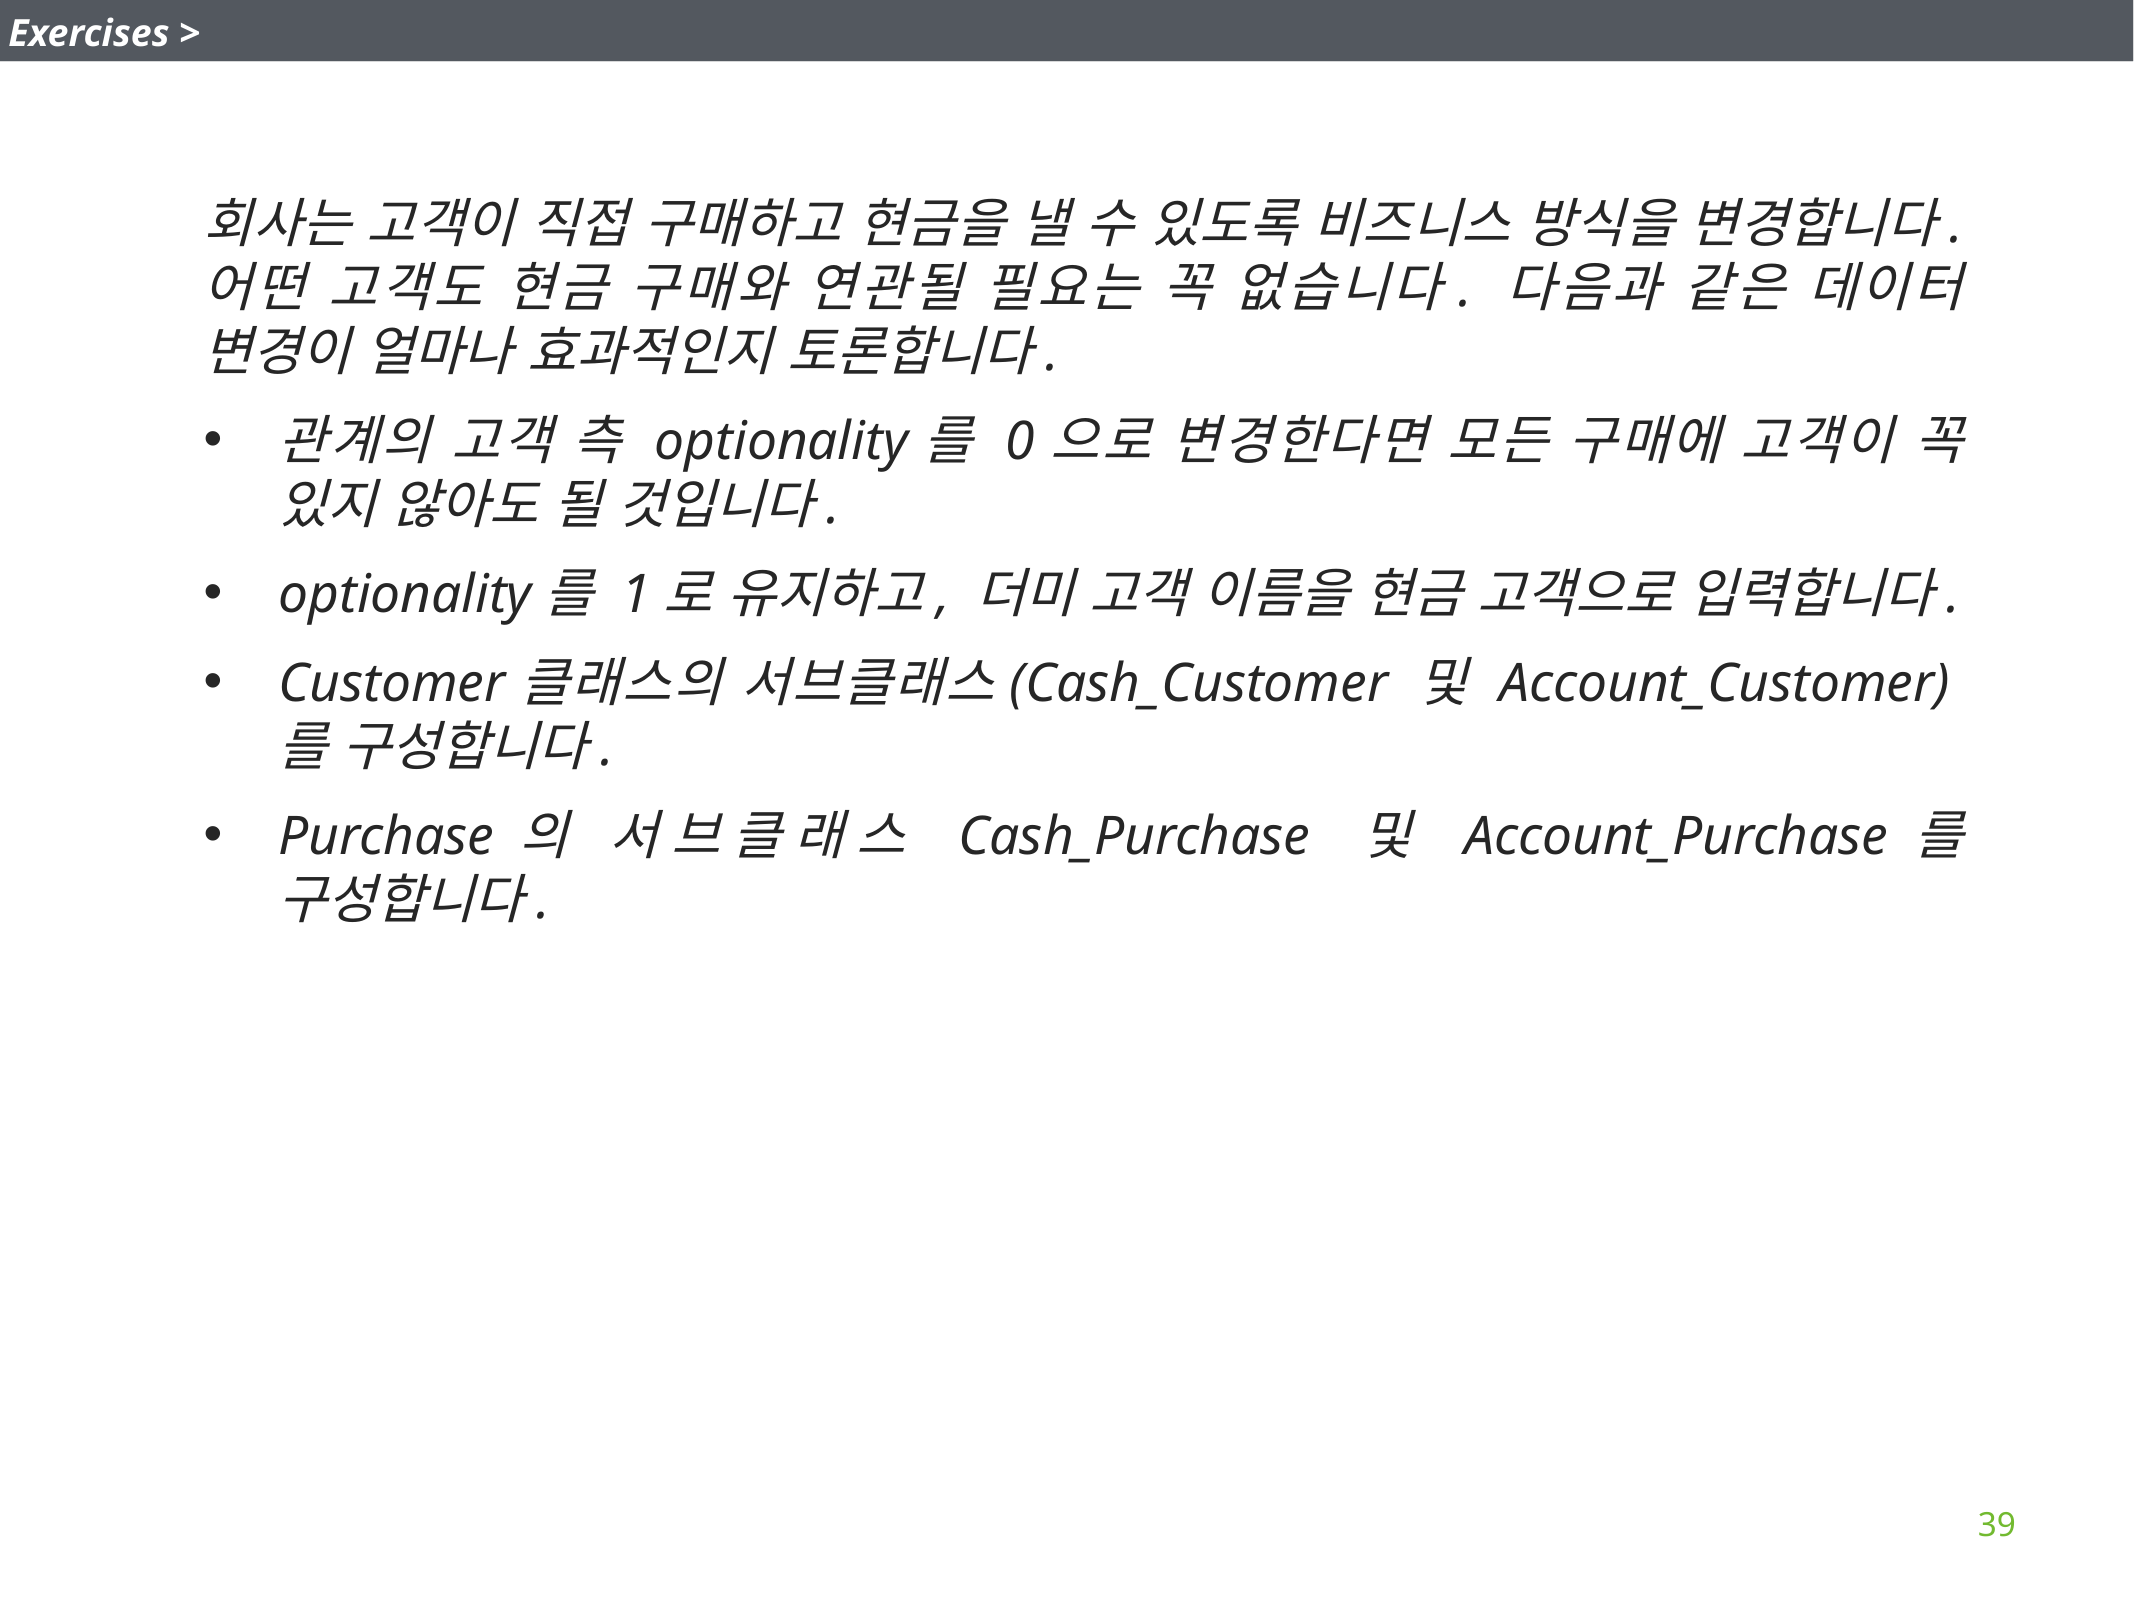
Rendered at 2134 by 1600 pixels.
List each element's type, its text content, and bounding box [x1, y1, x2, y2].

slide_number 39 [1918, 1493, 2028, 1558]
list 회사는 고객이 직접 구매하고 현금을 낼 수 있도록 비즈니스 방식을 변경합니다. 어떤 고객도 현금 구매와 연관될 필요는 꼭 없습니다. 다음과 같은 데이터 변경이 얼마나 효과적인지 토론합니다. 관계의 고객 측 optionality를 0으로 변경한다면 모든 구매에 고객이 꼭 있지 않아도 될 것입니다. optionality를 1로 유지하고, 더미 고객 이름을 현금 고객으로 입력합니다. Customer클래스의 서브클래스(Cash_Customer 및 Account_Customer)를 구성합니다. Purchase의 서브클래스 Cash_Purchase 및 Account_Purchase를 구성합니다. [192, 177, 1975, 1322]
text_box Exercises > [0, 0, 520, 62]
